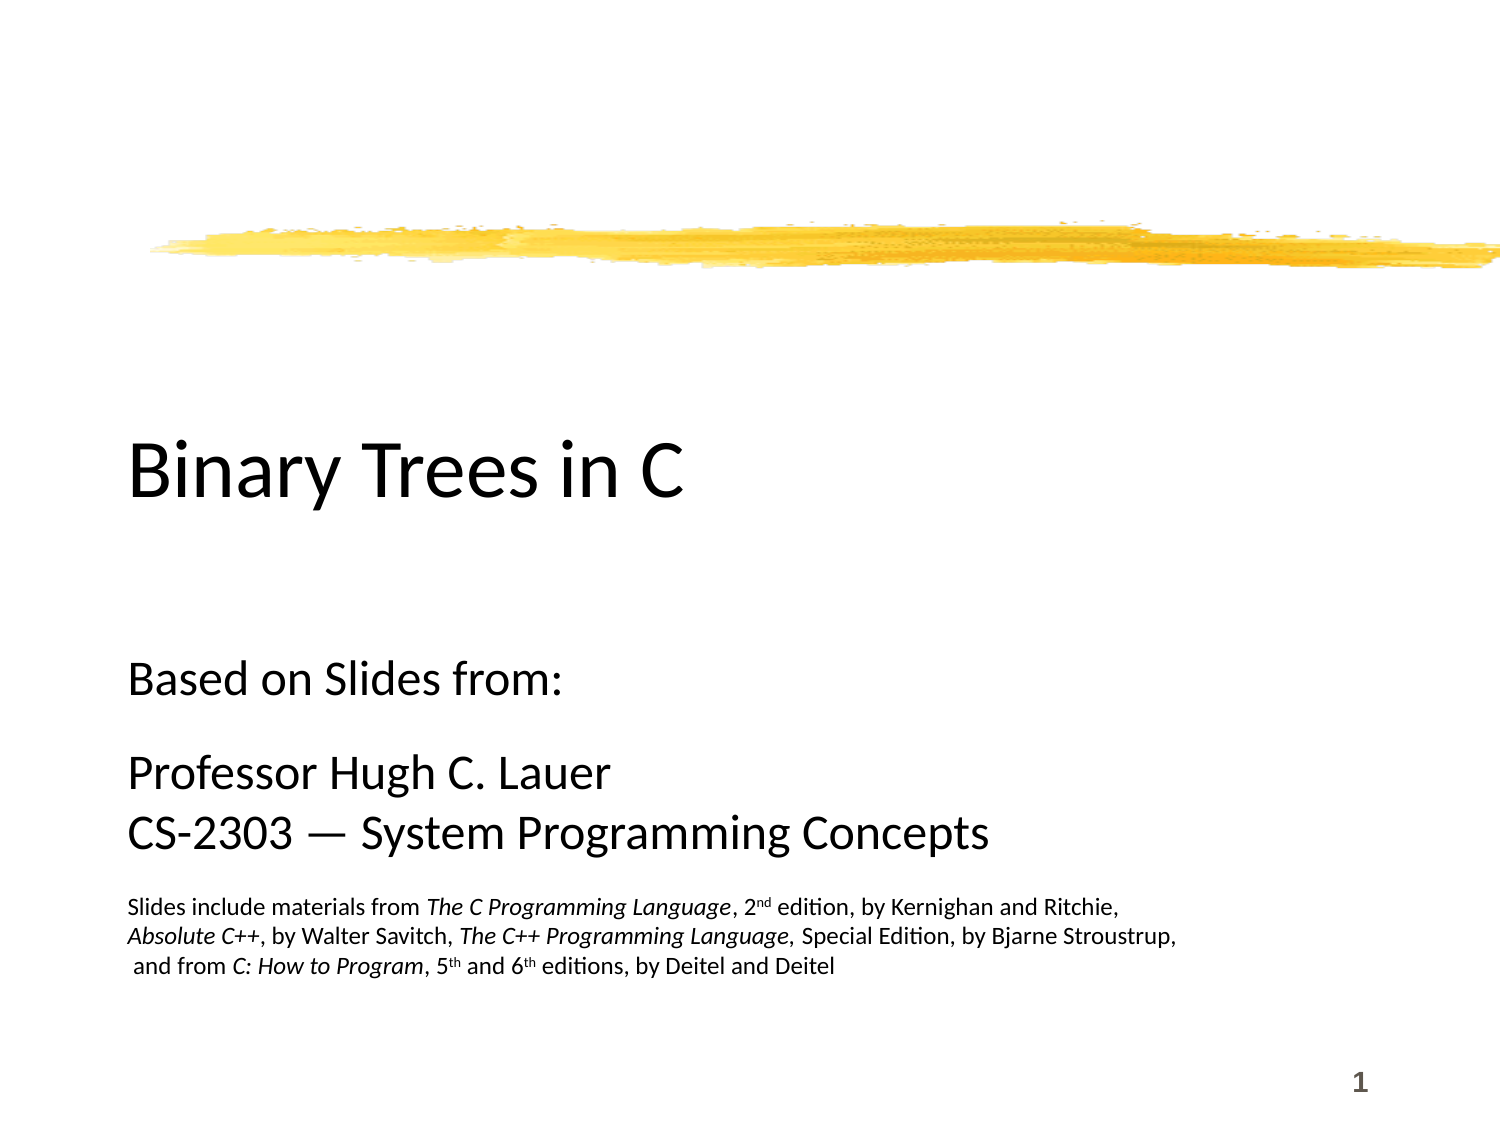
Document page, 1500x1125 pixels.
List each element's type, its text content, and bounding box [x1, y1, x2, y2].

picture [150, 215, 1500, 279]
text_box 1 [1083, 1021, 1384, 1107]
subtitle Based on Slides from: Professor Hugh C. Lauer CS-2303 — System Programming Concepts Slides include materials from The C Programming Language, 2nd edition, by Kernighan and Ritchie, Absolute C++, by Walter Savitch, The C++ Programming Language, Special Edition, by Bjarne Stroustrup, and from C: How to Program, 5th and 6th editions, by Deitel and Deitel [112, 637, 1372, 925]
title Binary Trees in C [112, 280, 1450, 522]
